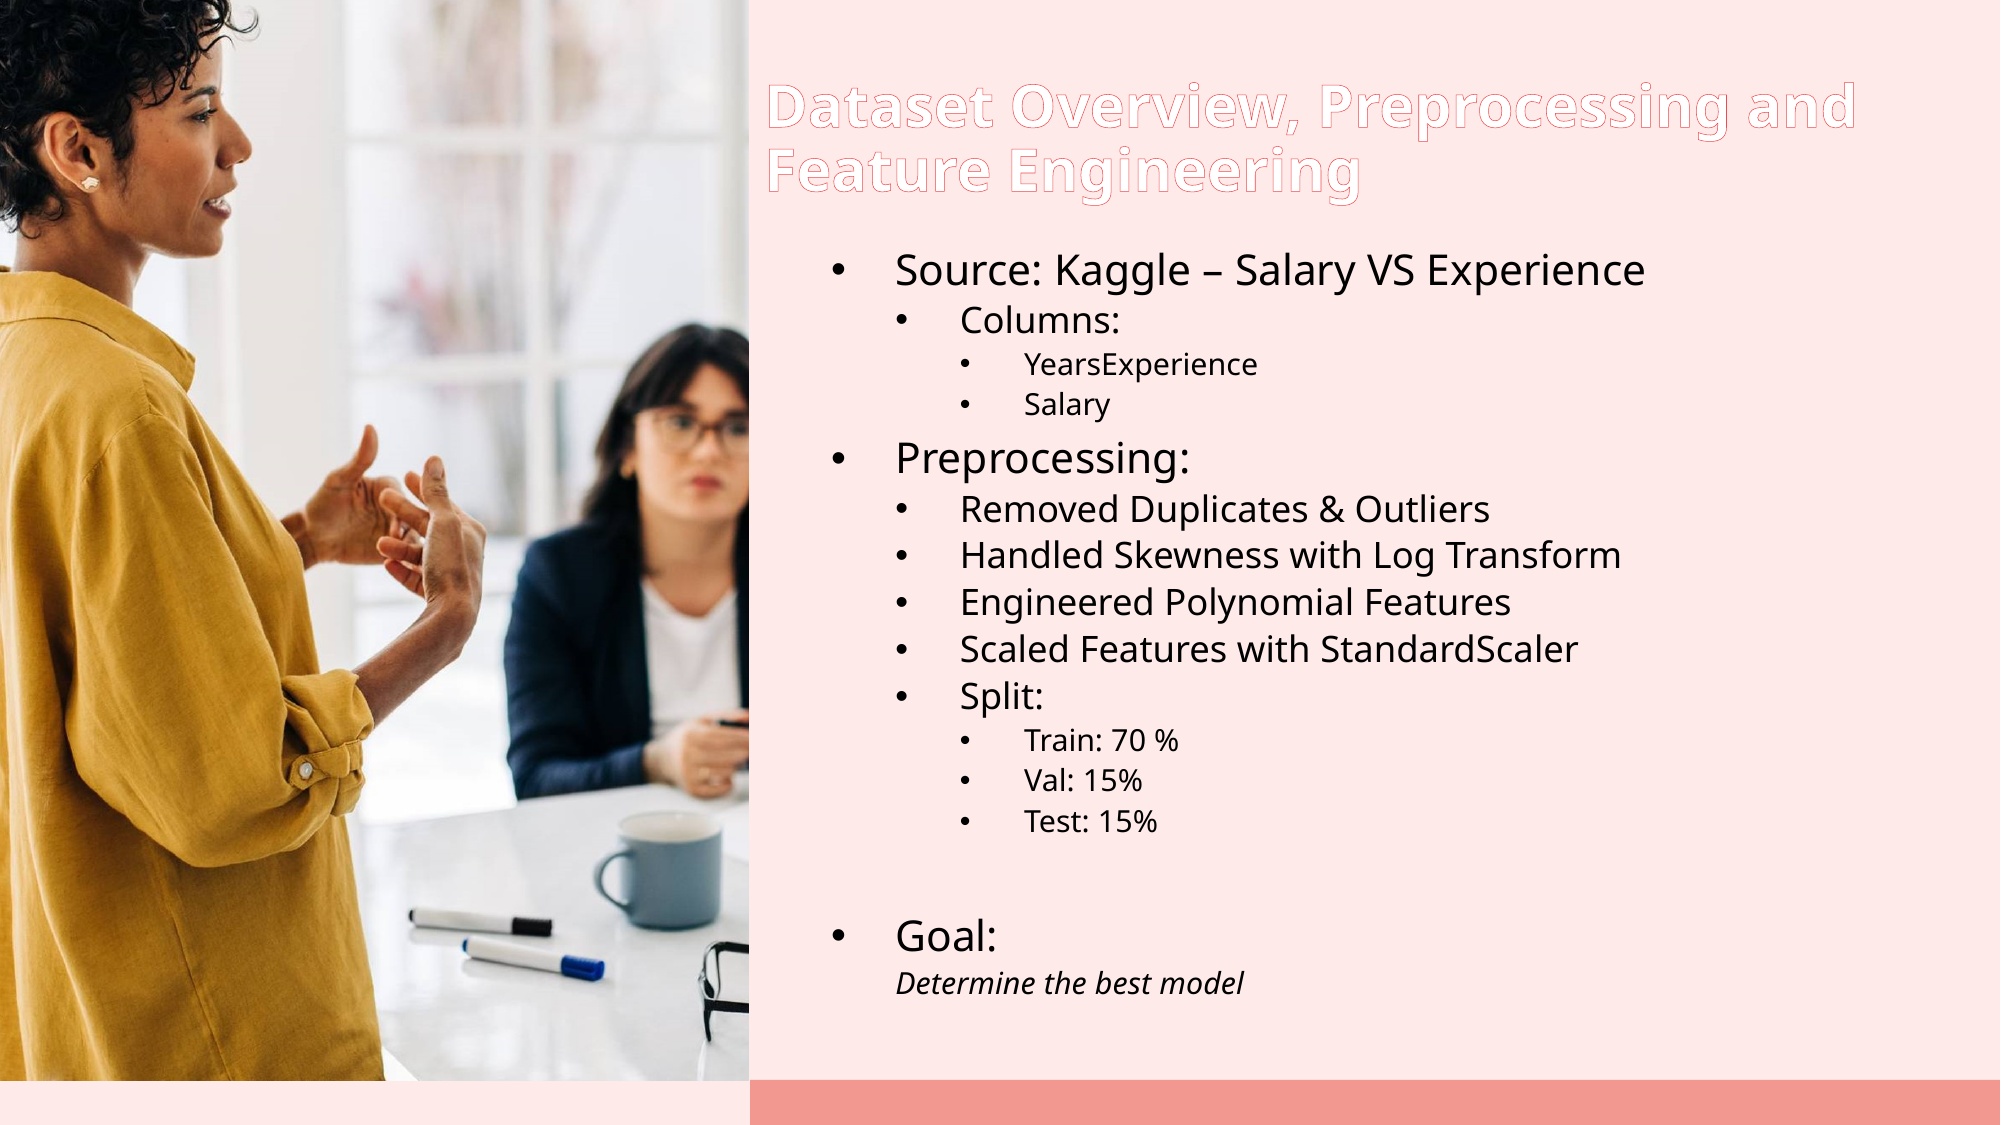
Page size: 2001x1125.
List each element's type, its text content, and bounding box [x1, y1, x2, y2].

list Source: Kaggle – Salary VS Experience Columns: YearsExperience Salary Preprocessing: Removed Duplicates & Outliers Handled Skewness with Log Transform Engineered Polynomial Features Scaled Features with StandardScaler Split: Train: 70 % Val: 15% Test: 15% Goal: Determine the best model [816, 174, 1926, 1019]
picture [0, 0, 749, 1081]
title Dataset Overview, Preprocessing and Feature Engineering [749, 67, 1996, 283]
